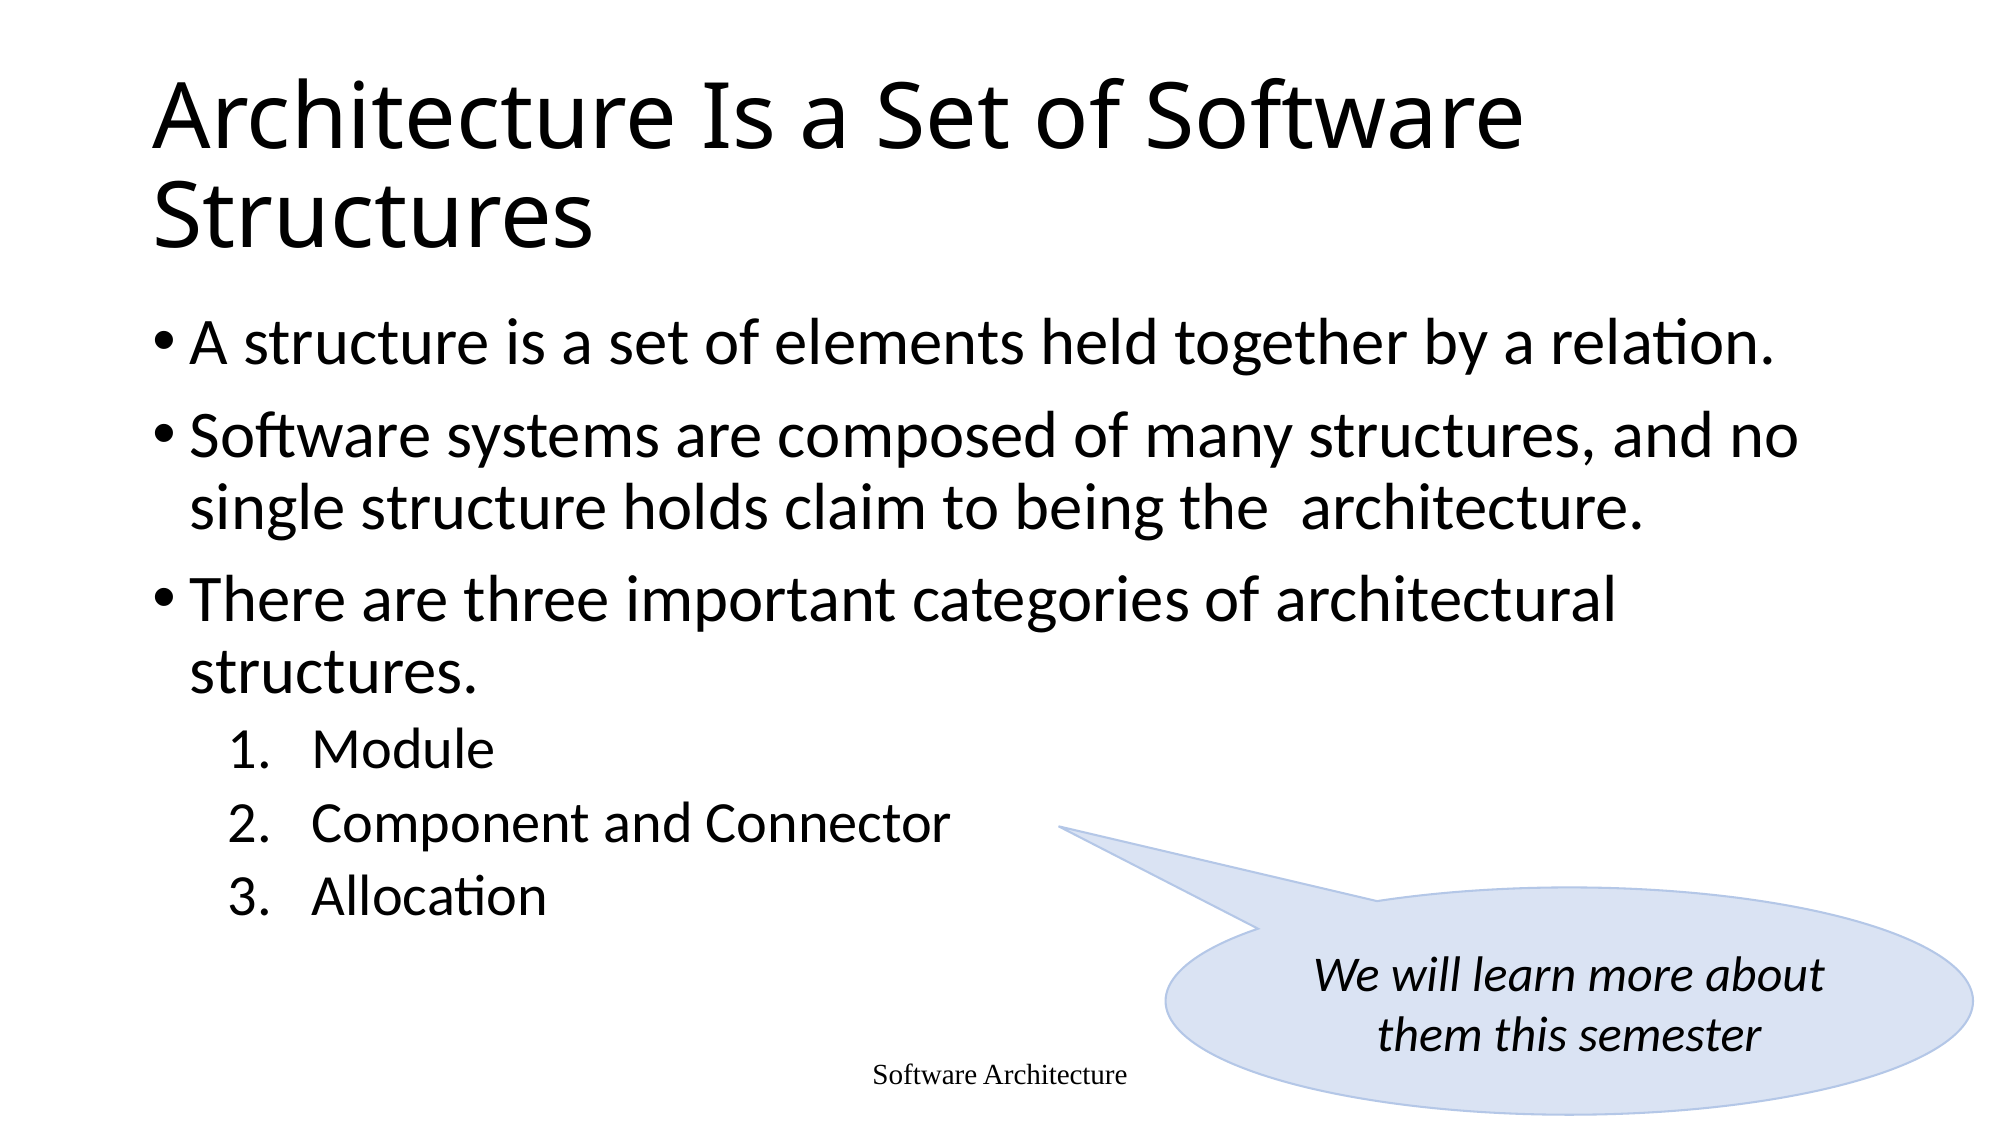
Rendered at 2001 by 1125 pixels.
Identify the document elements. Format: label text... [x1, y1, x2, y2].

title Architecture Is a Set of Software Structures [137, 59, 1863, 278]
footer Software Architecture [662, 1042, 1338, 1103]
list A structure is a set of elements held together by a relation. Software systems are composed of many structures, and no single structure holds claim to being the architecture. There are three important categories of architectural structures. Module Component and Connector Allocation [137, 299, 1863, 1014]
text_box We will learn more about them this semester [1058, 825, 1975, 1116]
